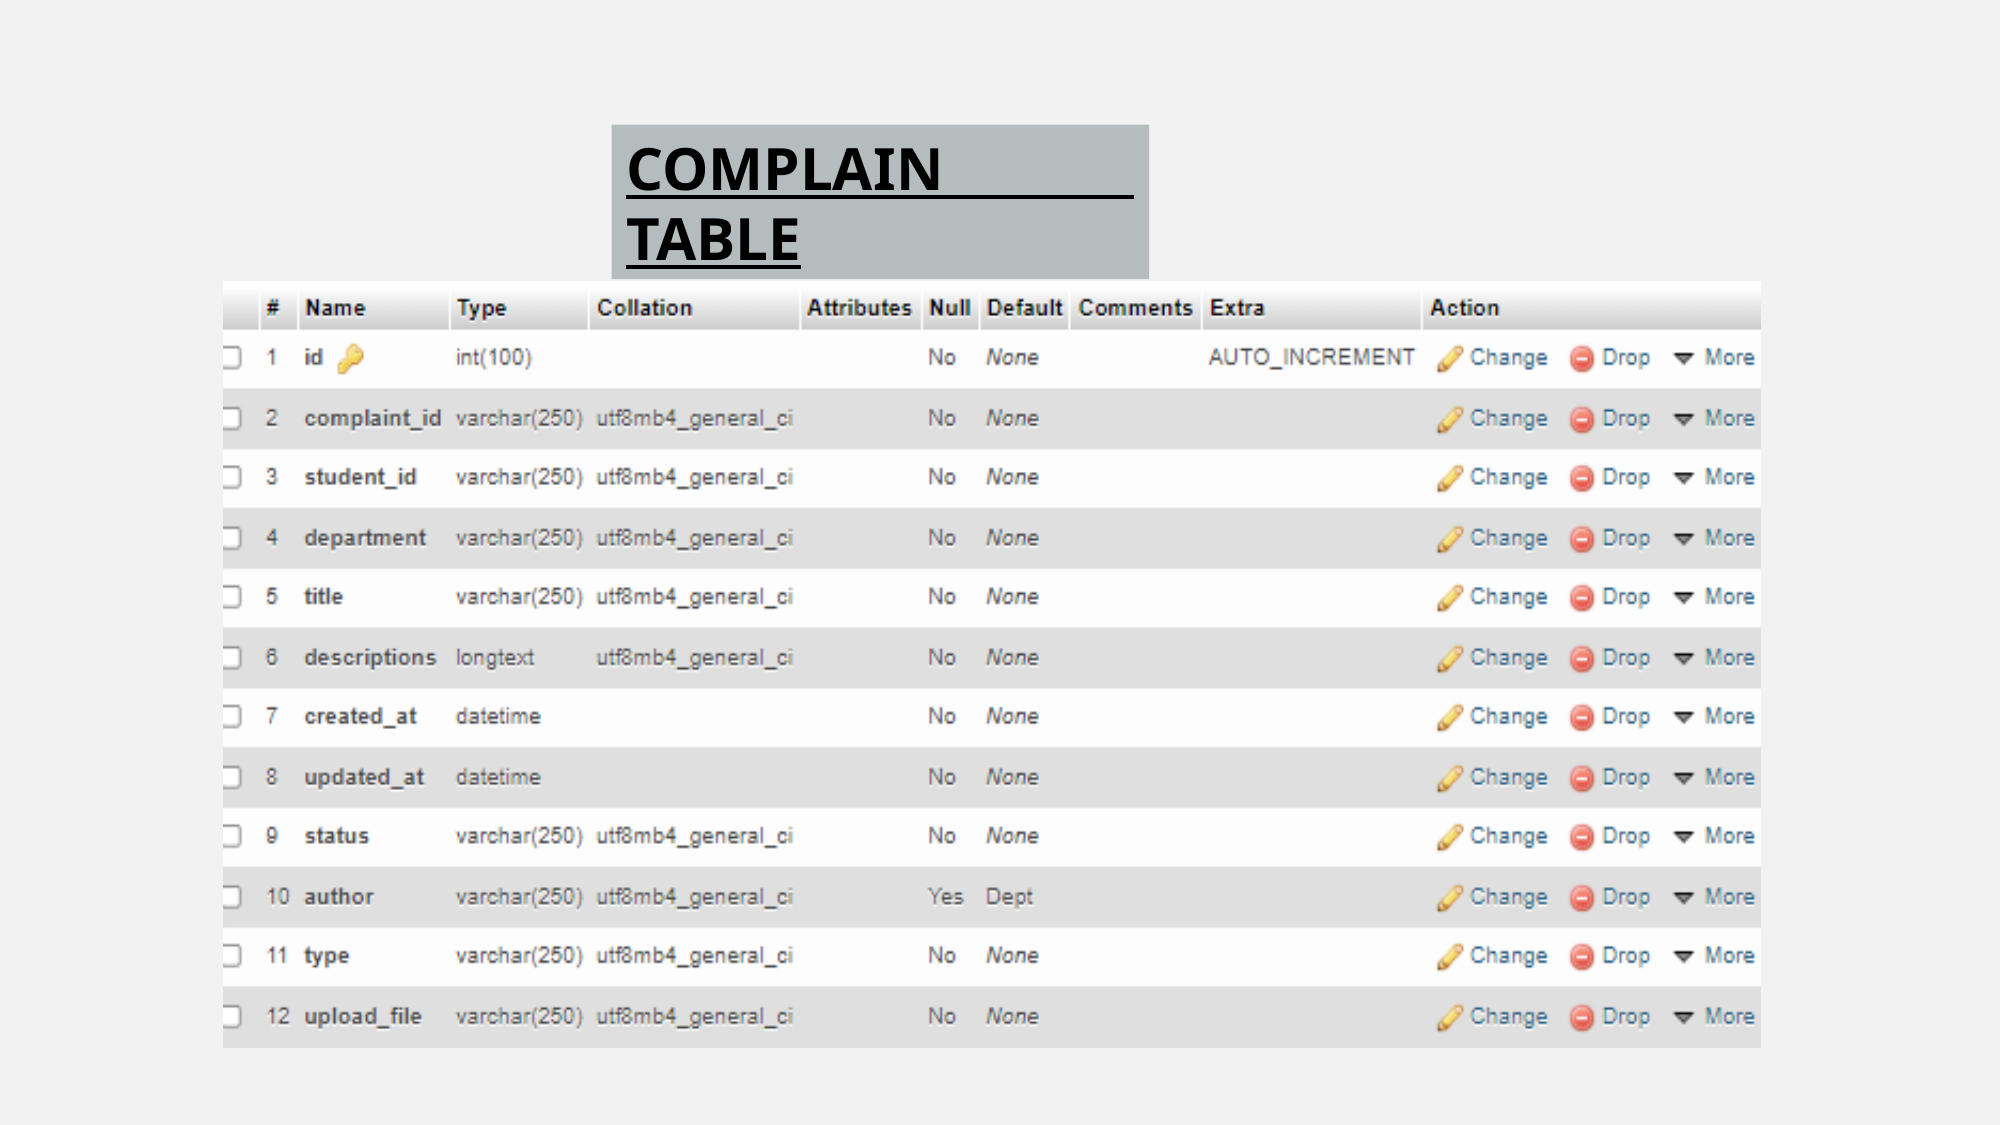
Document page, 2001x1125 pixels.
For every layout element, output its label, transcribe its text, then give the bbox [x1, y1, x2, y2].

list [223, 281, 1761, 1048]
text_box COMPLAIN TABLE [611, 124, 1150, 280]
